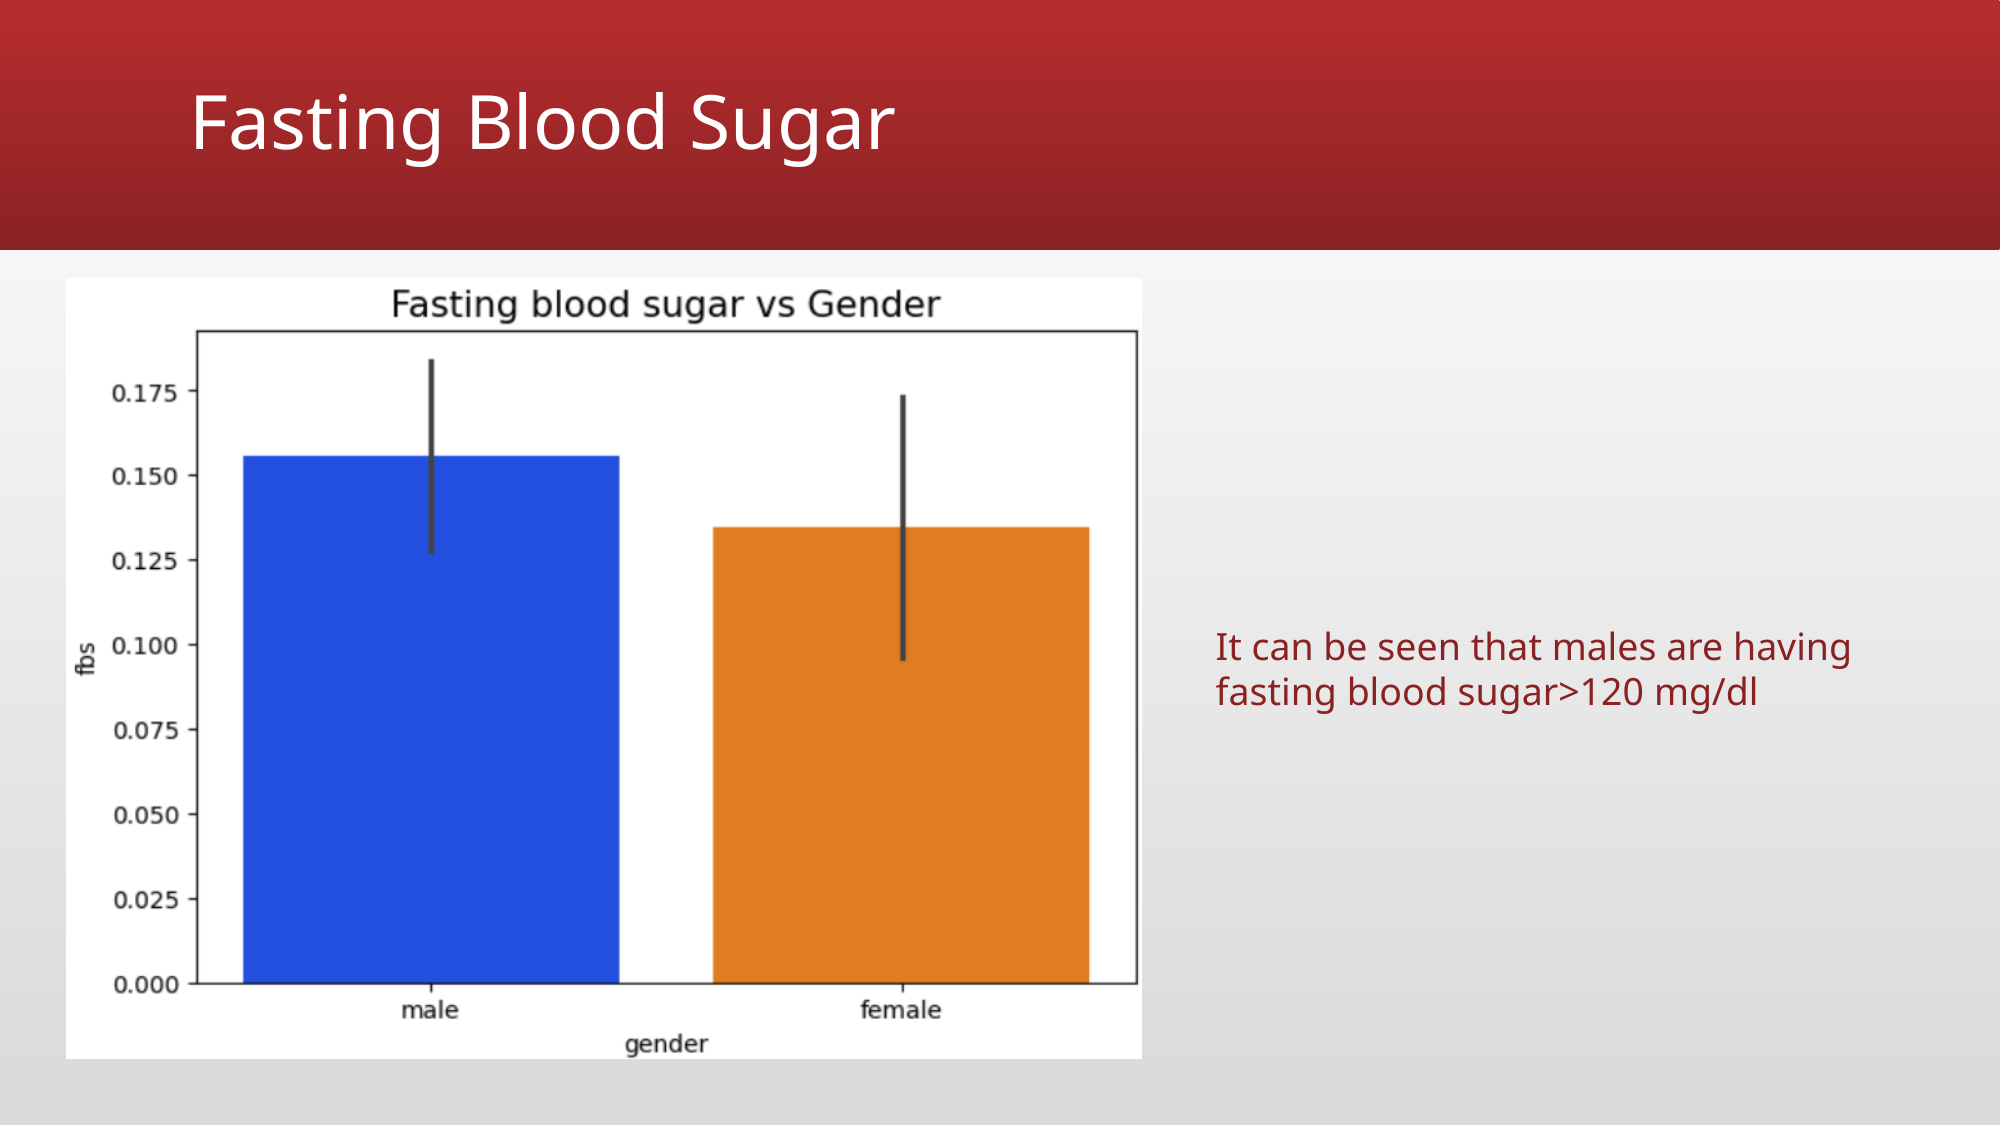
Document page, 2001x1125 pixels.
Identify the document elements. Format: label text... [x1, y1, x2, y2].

picture [66, 278, 1142, 1059]
text_box It can be seen that males are having fasting blood sugar>120 mg/dl [1200, 615, 1910, 721]
title Fasting Blood Sugar [174, 16, 1825, 234]
